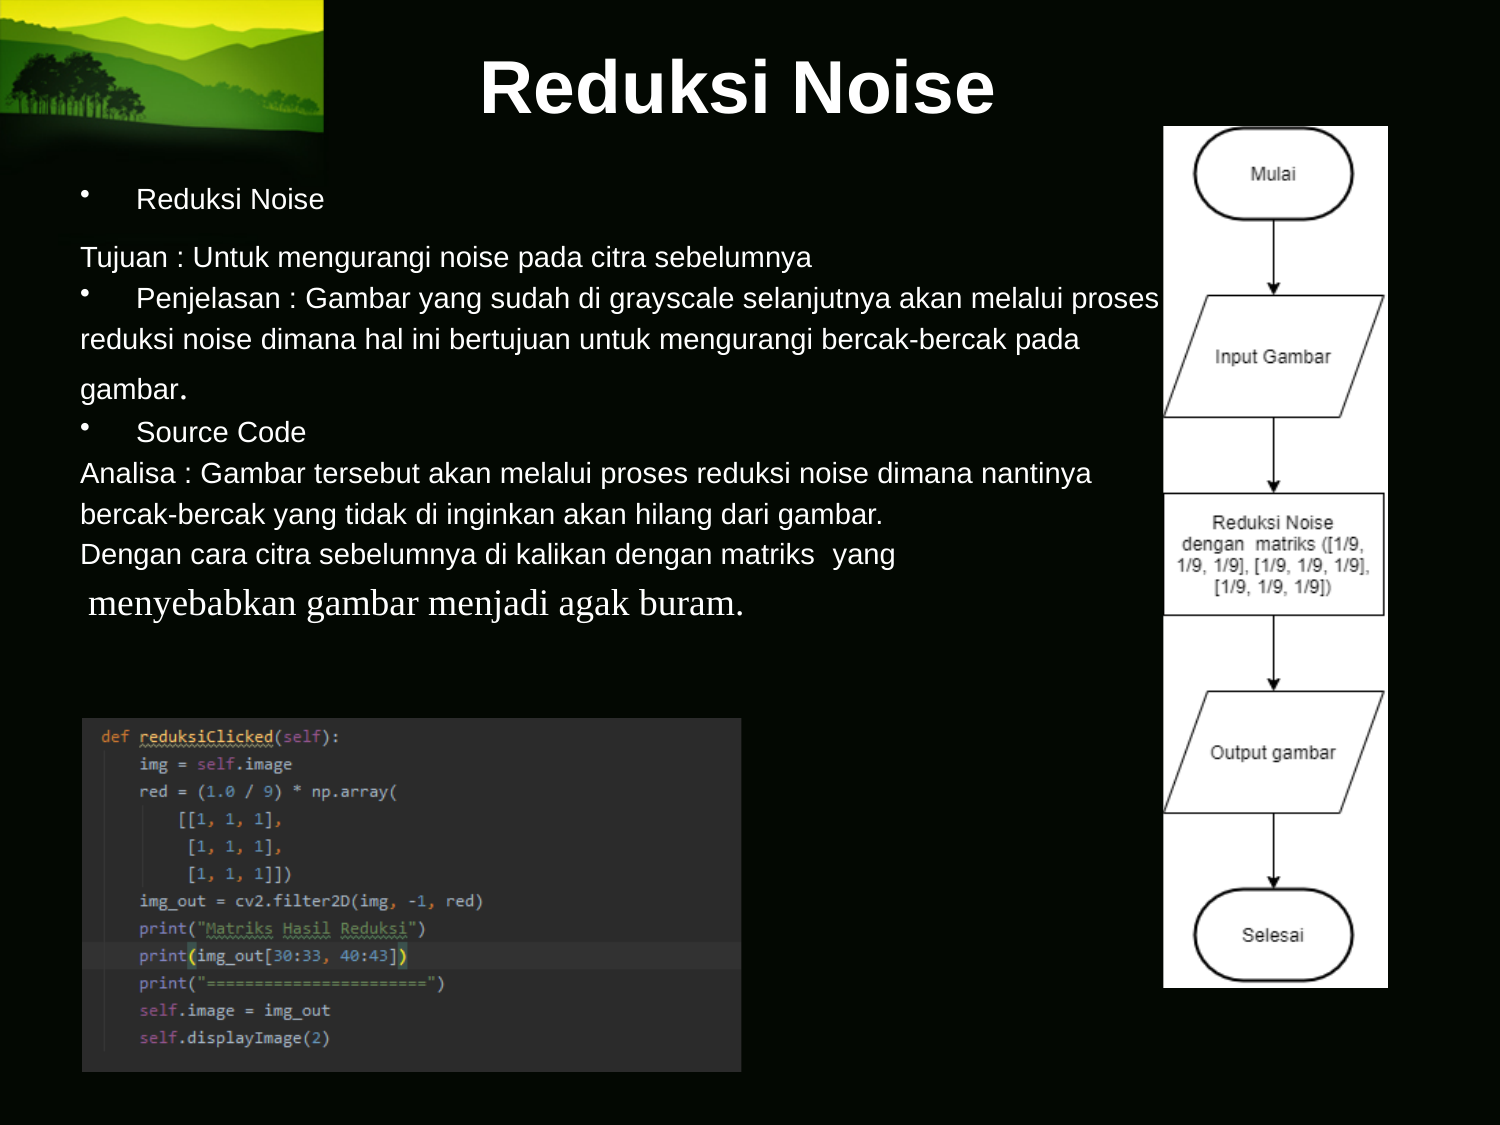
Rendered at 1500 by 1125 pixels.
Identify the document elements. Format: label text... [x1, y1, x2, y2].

picture [0, 0, 1500, 1125]
title Reduksi Noise [188, 42, 1288, 126]
